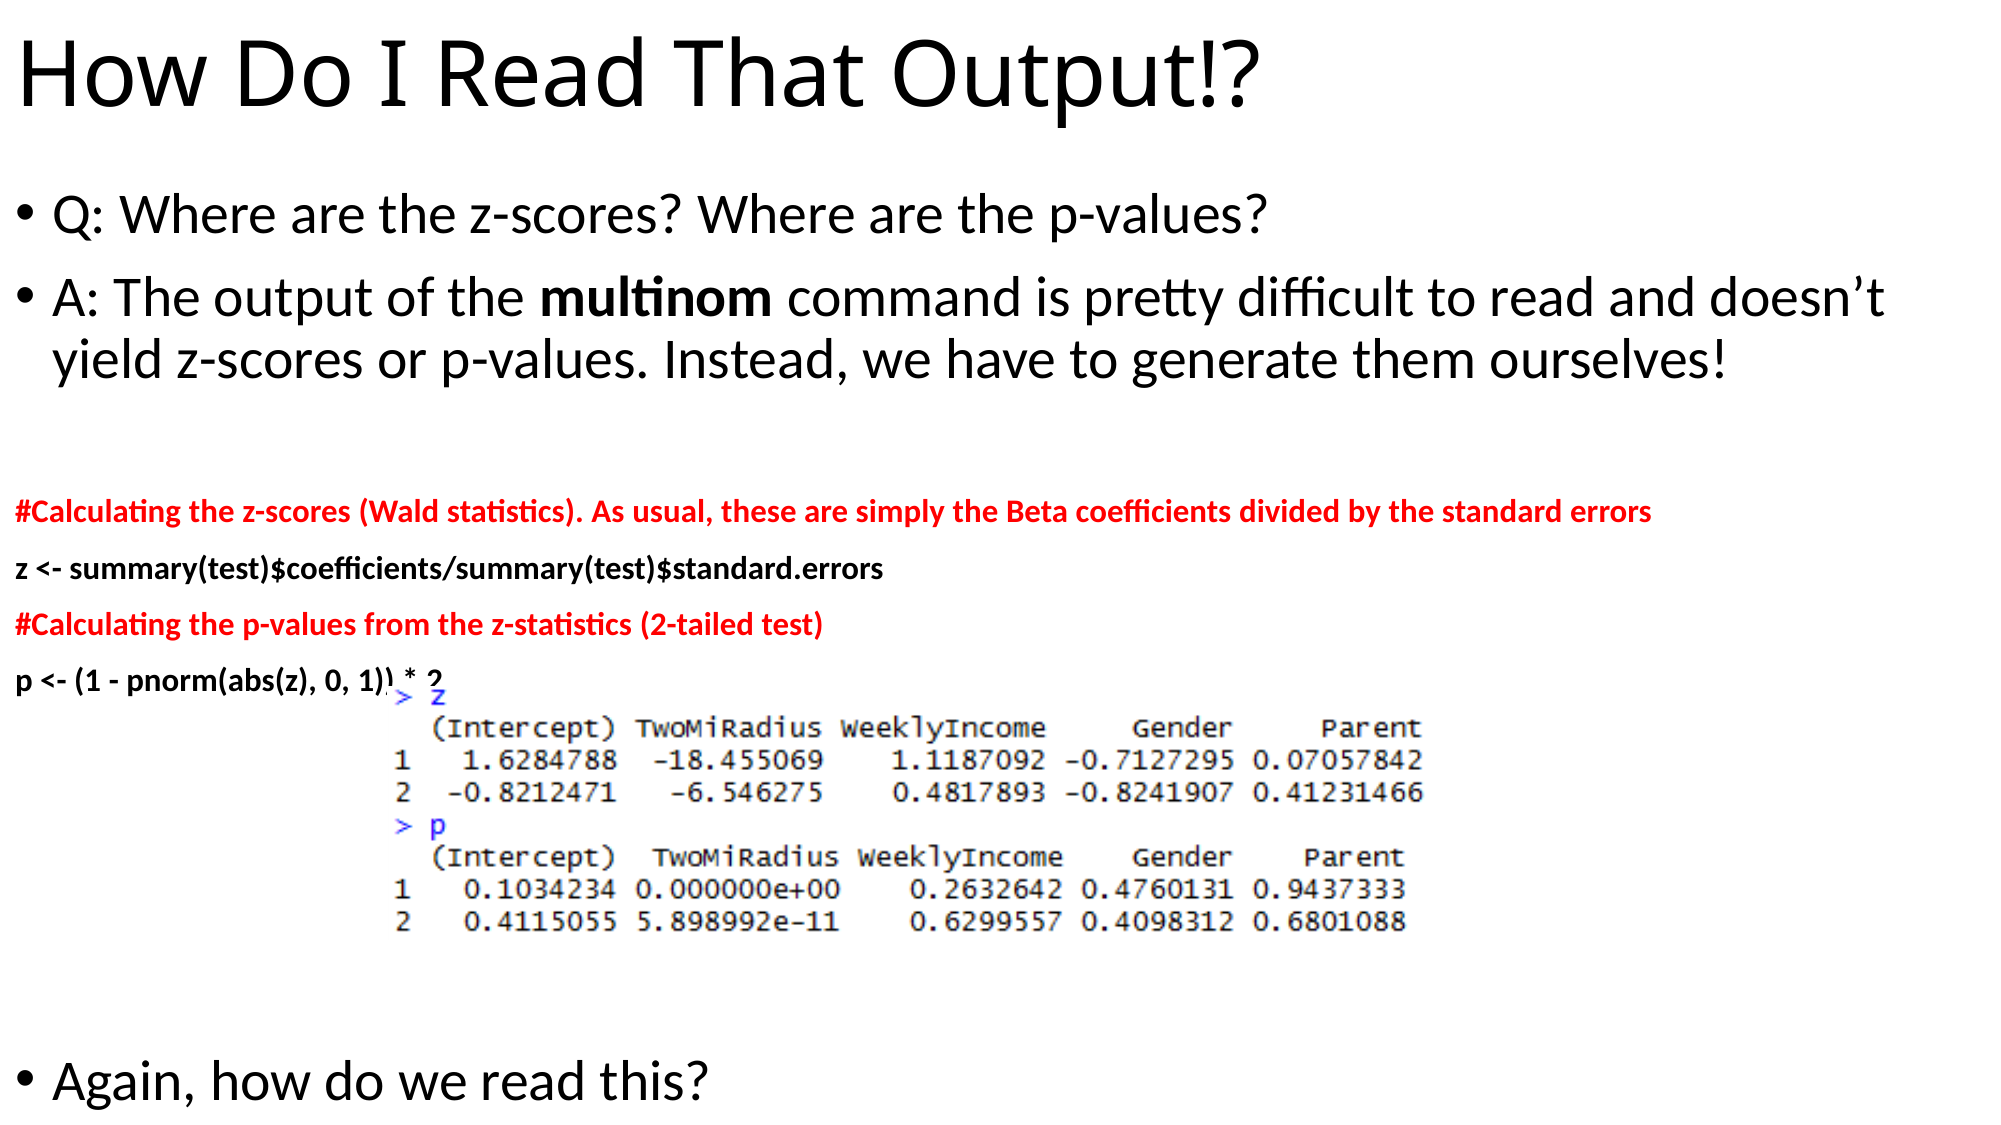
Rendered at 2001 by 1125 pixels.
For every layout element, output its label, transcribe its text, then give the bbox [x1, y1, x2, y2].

list Q: Where are the z-scores? Where are the p-values? A: The output of the multinom command is pretty difficult to read and doesn’t yield z-scores or p-values. Instead, we have to generate them ourselves! #Calculating the z-scores (Wald statistics). As usual, these are simply the Beta coefficients divided by the standard errors z <- summary(test)$coefficients/summary(test)$standard.errors #Calculating the p-values from the z-statistics (2-tailed test) p <- (1 - pnorm(abs(z), 0, 1)) * 2 Again, how do we read this? [0, 176, 2000, 1125]
title How Do I Read That Output!? [0, 1, 1725, 153]
picture [387, 686, 1433, 940]
